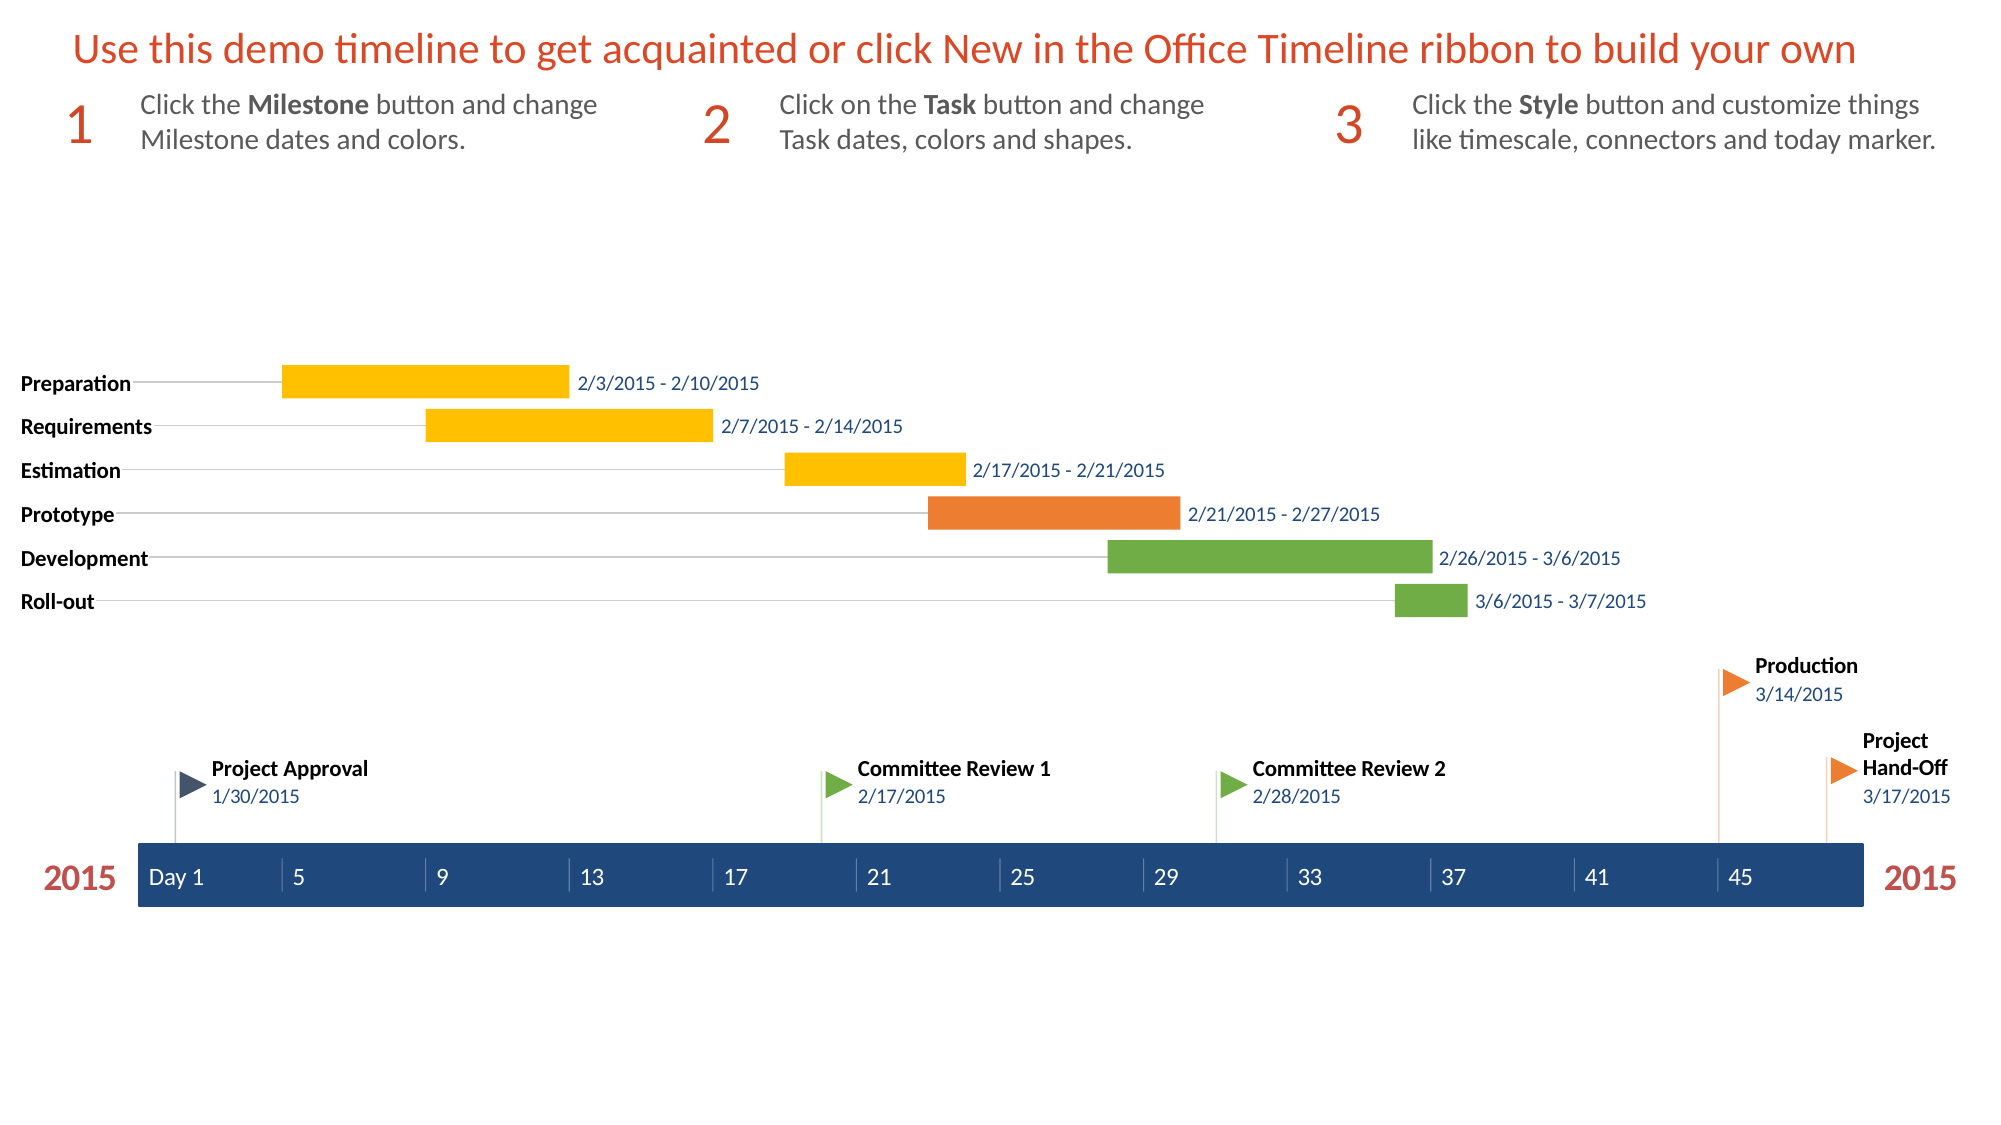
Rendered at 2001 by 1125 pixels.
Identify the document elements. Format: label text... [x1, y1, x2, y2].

text_box Click the Milestone button and change Milestone dates and colors. [125, 78, 676, 163]
text_box 29 [1153, 859, 1182, 891]
text_box [1722, 667, 1753, 698]
text_box Day 1 [148, 859, 208, 891]
text_box 3/17/2015 [1863, 782, 1955, 809]
text_box 41 [1584, 859, 1612, 891]
text_box 3 [1319, 78, 1380, 163]
text_box 2/7/2015 - 2/14/2015 [721, 412, 907, 439]
text_box [178, 769, 210, 800]
text_box Project Approval [211, 752, 373, 781]
text_box 9 [436, 859, 451, 891]
text_box [824, 769, 856, 800]
text_box 3/6/2015 - 3/7/2015 [1474, 588, 1650, 614]
text_box 21 [866, 859, 894, 891]
text_box [1107, 539, 1434, 574]
text_box [1219, 769, 1250, 800]
text_box [927, 495, 1181, 531]
text_box 25 [1010, 859, 1038, 891]
text_box 1 [50, 78, 110, 163]
text_box Requirements [20, 411, 155, 440]
text_box 5 [292, 859, 308, 891]
text_box [784, 452, 967, 487]
text_box Use this demo timeline to get acquainted or click New in the Office Timeline ribbon to build your own [57, 11, 1911, 80]
text_box Project Hand-Off [1863, 725, 1951, 781]
text_box 1/30/2015 [211, 782, 304, 809]
text_box 2015 [1882, 852, 1960, 898]
text_box 37 [1441, 859, 1469, 891]
text_box 33 [1297, 859, 1325, 891]
text_box Committee Review 1 [858, 752, 1056, 781]
text_box 45 [1728, 859, 1756, 891]
text_box [425, 408, 714, 443]
text_box [281, 364, 571, 399]
text_box 17 [723, 859, 751, 891]
text_box 13 [579, 859, 607, 891]
text_box Development [20, 543, 150, 571]
text_box [1829, 755, 1861, 786]
text_box 2/3/2015 - 2/10/2015 [577, 369, 763, 395]
text_box Prototype [20, 499, 117, 527]
text_box Production [1755, 650, 1862, 679]
text_box 2/17/2015 [857, 782, 950, 809]
text_box Preparation [20, 368, 134, 396]
text_box 2/17/2015 - 2/21/2015 [972, 456, 1171, 482]
text_box [137, 843, 1864, 907]
text_box Click the Style button and customize things like timescale, connectors and today marker. [1397, 78, 1957, 163]
text_box Roll-out [20, 586, 98, 615]
text_box 2/21/2015 - 2/27/2015 [1187, 500, 1386, 526]
text_box 2/28/2015 [1252, 782, 1345, 809]
text_box Committee Review 2 [1252, 752, 1451, 781]
text_box 3/14/2015 [1755, 680, 1847, 706]
text_box [1394, 583, 1469, 618]
text_box 2015 [41, 852, 119, 898]
text_box Estimation [20, 455, 123, 484]
text_box Click on the Task button and change Task dates, colors and shapes. [764, 78, 1292, 163]
text_box 2 [687, 78, 747, 163]
text_box 2/26/2015 - 3/6/2015 [1438, 544, 1625, 570]
